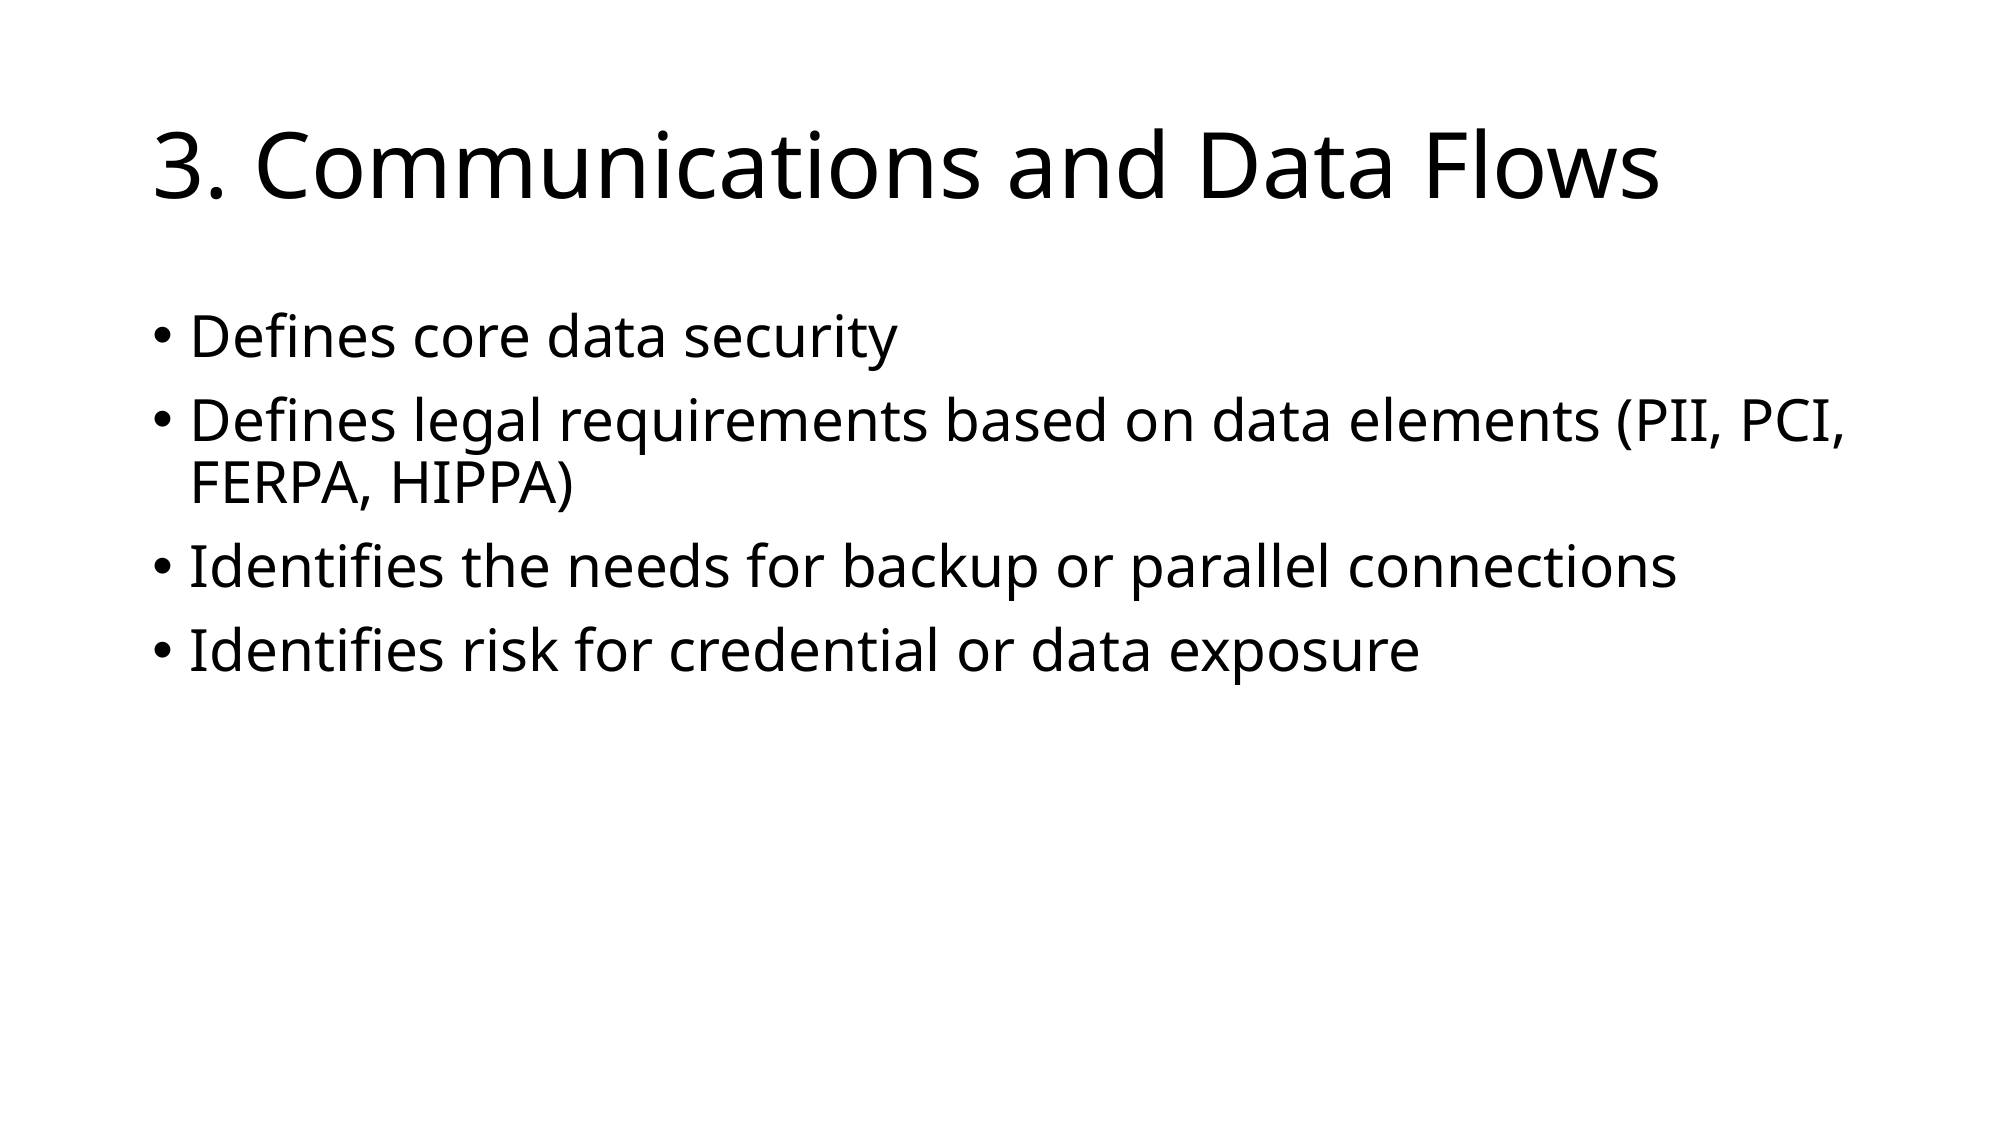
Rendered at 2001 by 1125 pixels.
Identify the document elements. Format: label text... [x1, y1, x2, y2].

list Defines core data security Defines legal requirements based on data elements (PII, PCI, FERPA, HIPPA) Identifies the needs for backup or parallel connections Identifies risk for credential or data exposure [137, 299, 1863, 1014]
title 3. Communications and Data Flows [137, 59, 1863, 278]
